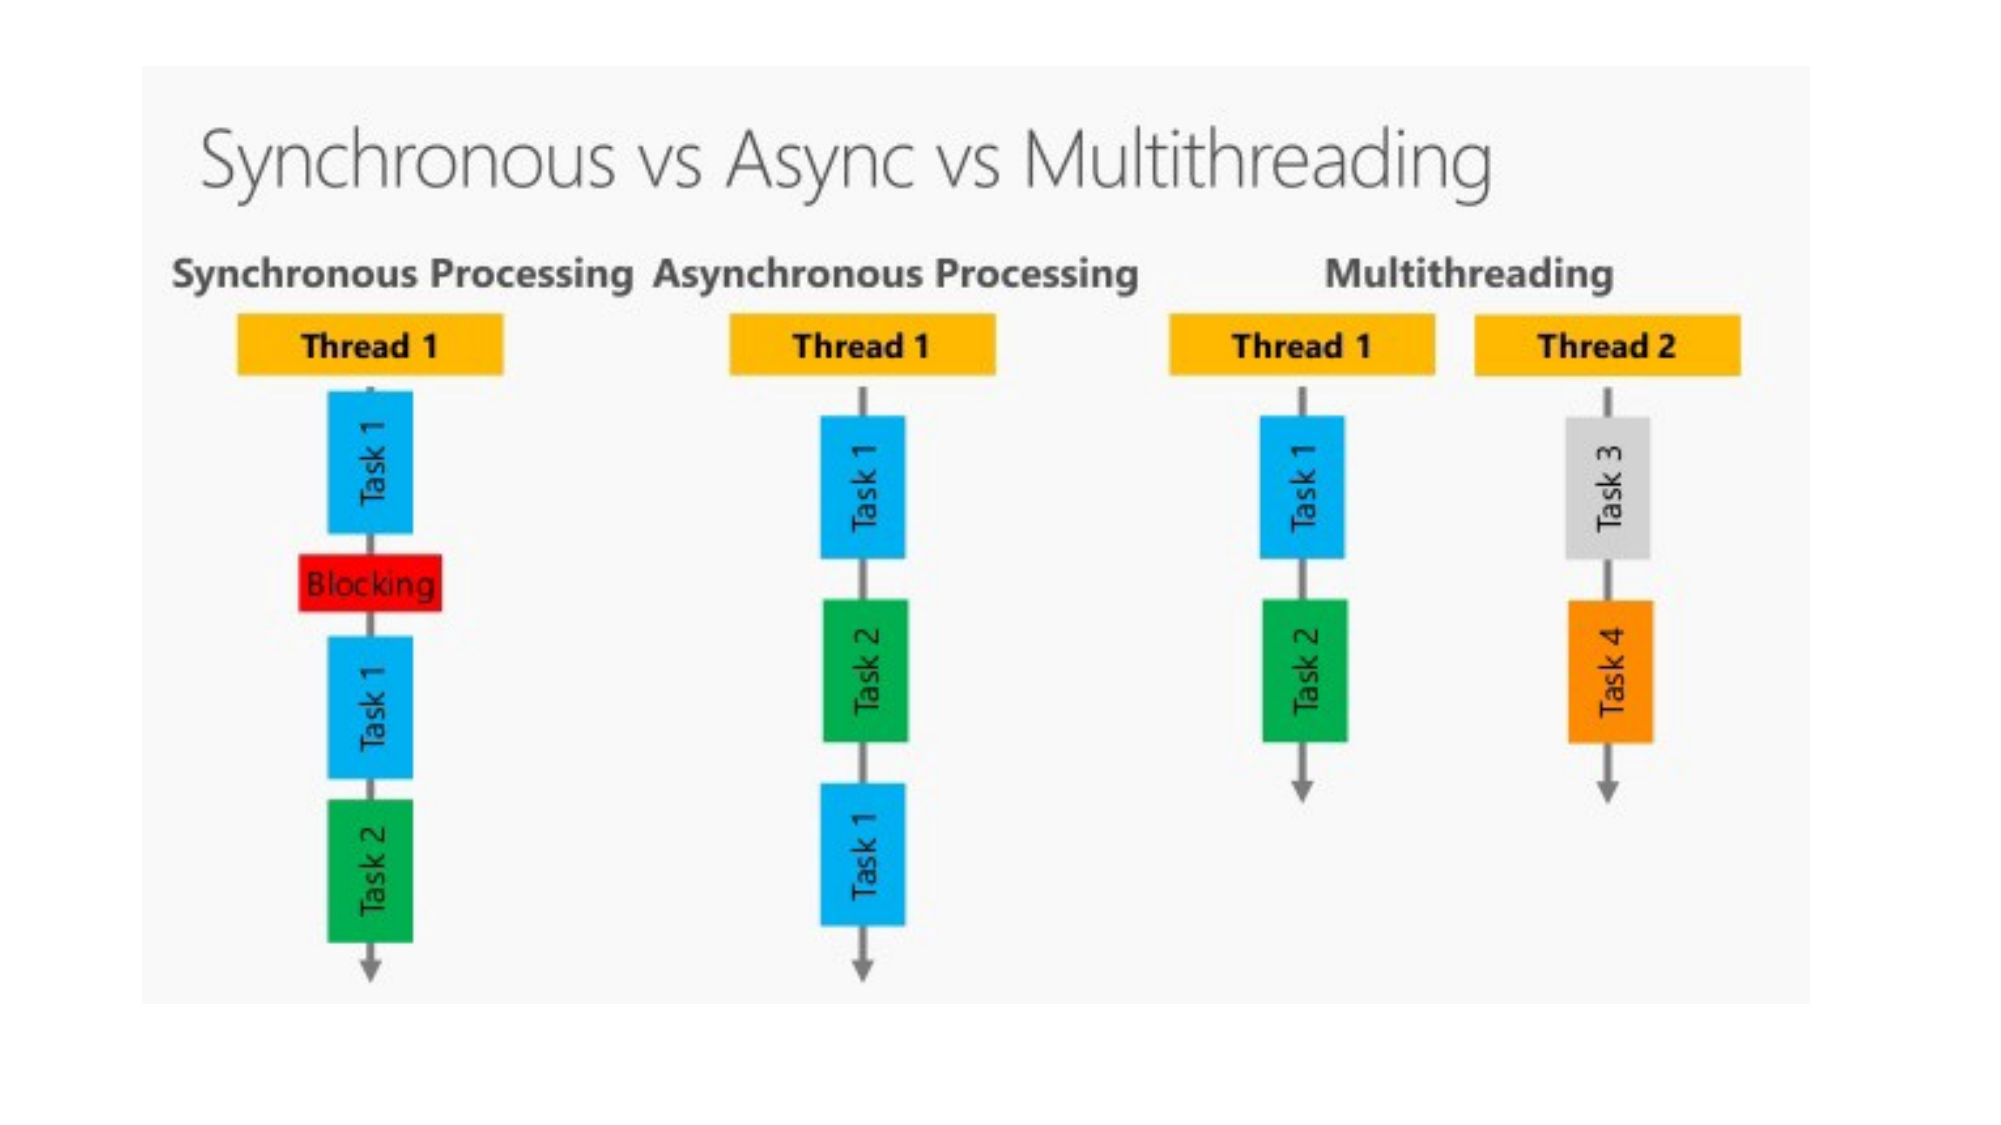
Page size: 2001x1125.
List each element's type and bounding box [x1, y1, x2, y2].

picture [142, 66, 1810, 1005]
